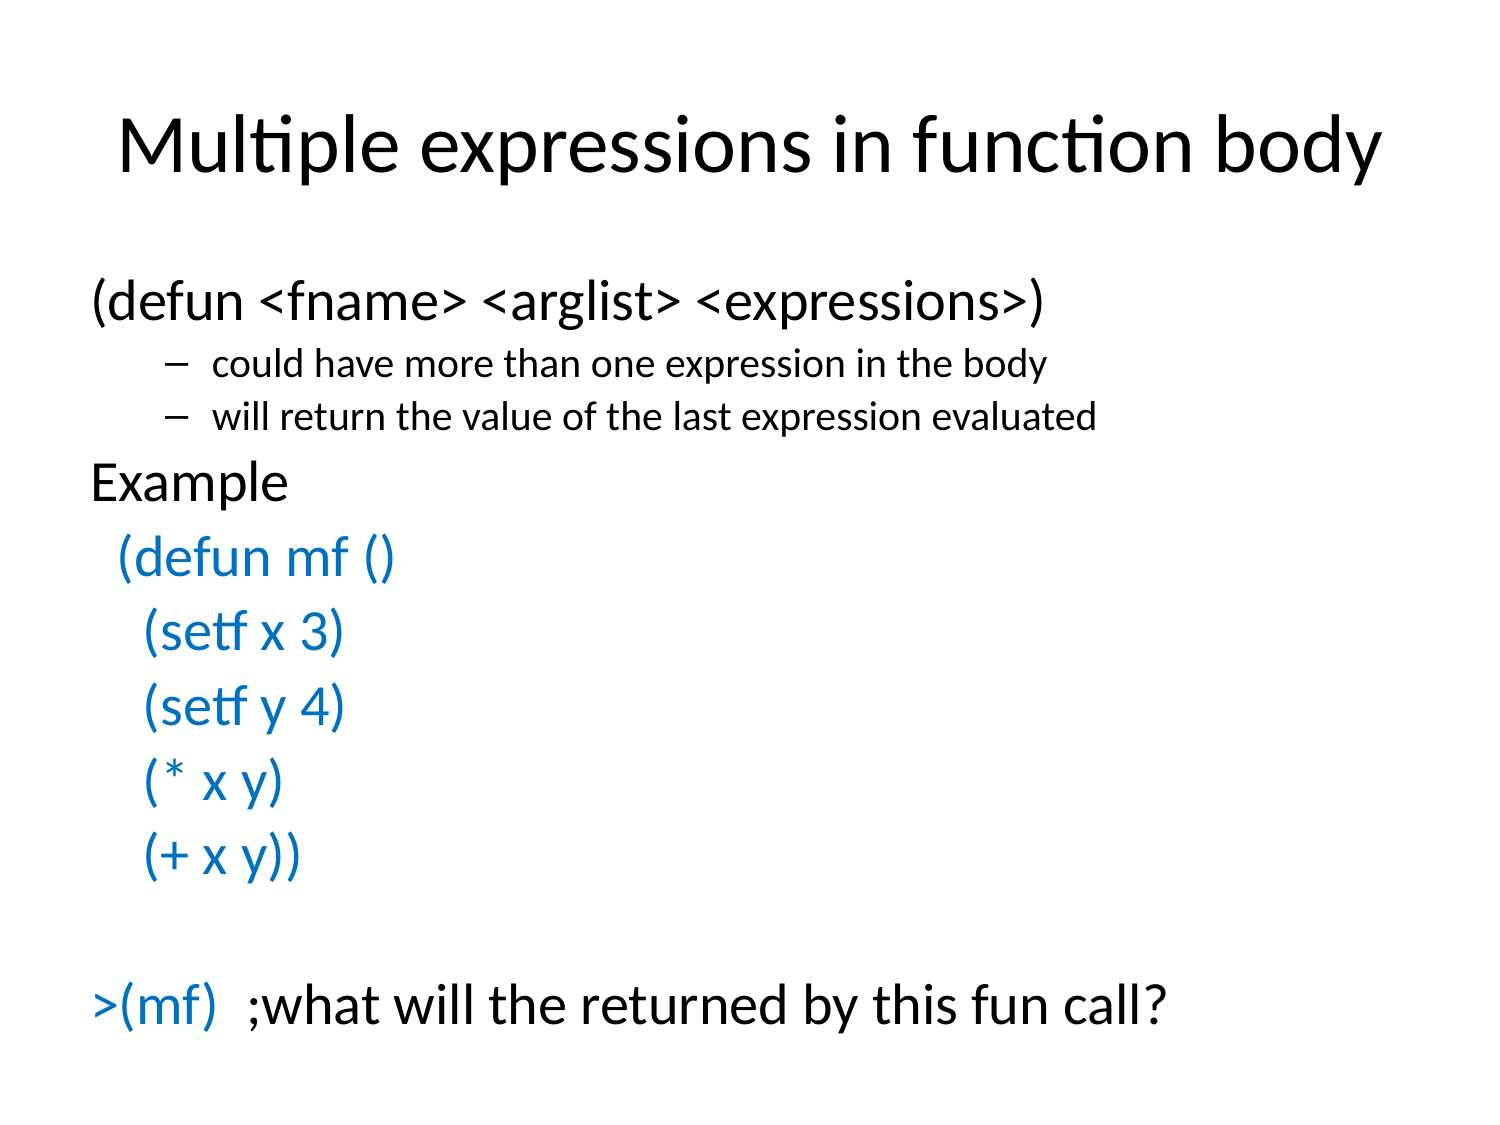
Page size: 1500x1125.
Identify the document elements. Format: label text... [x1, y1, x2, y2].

title Multiple expressions in function body [75, 45, 1425, 233]
list (defun <fname> <arglist> <expressions>) could have more than one expression in the body will return the value of the last expression evaluated Example (defun mf () (setf x 3) (setf y 4) (* x y) (+ x y)) >(mf) ;what will the returned by this fun call? [75, 262, 1425, 1125]
